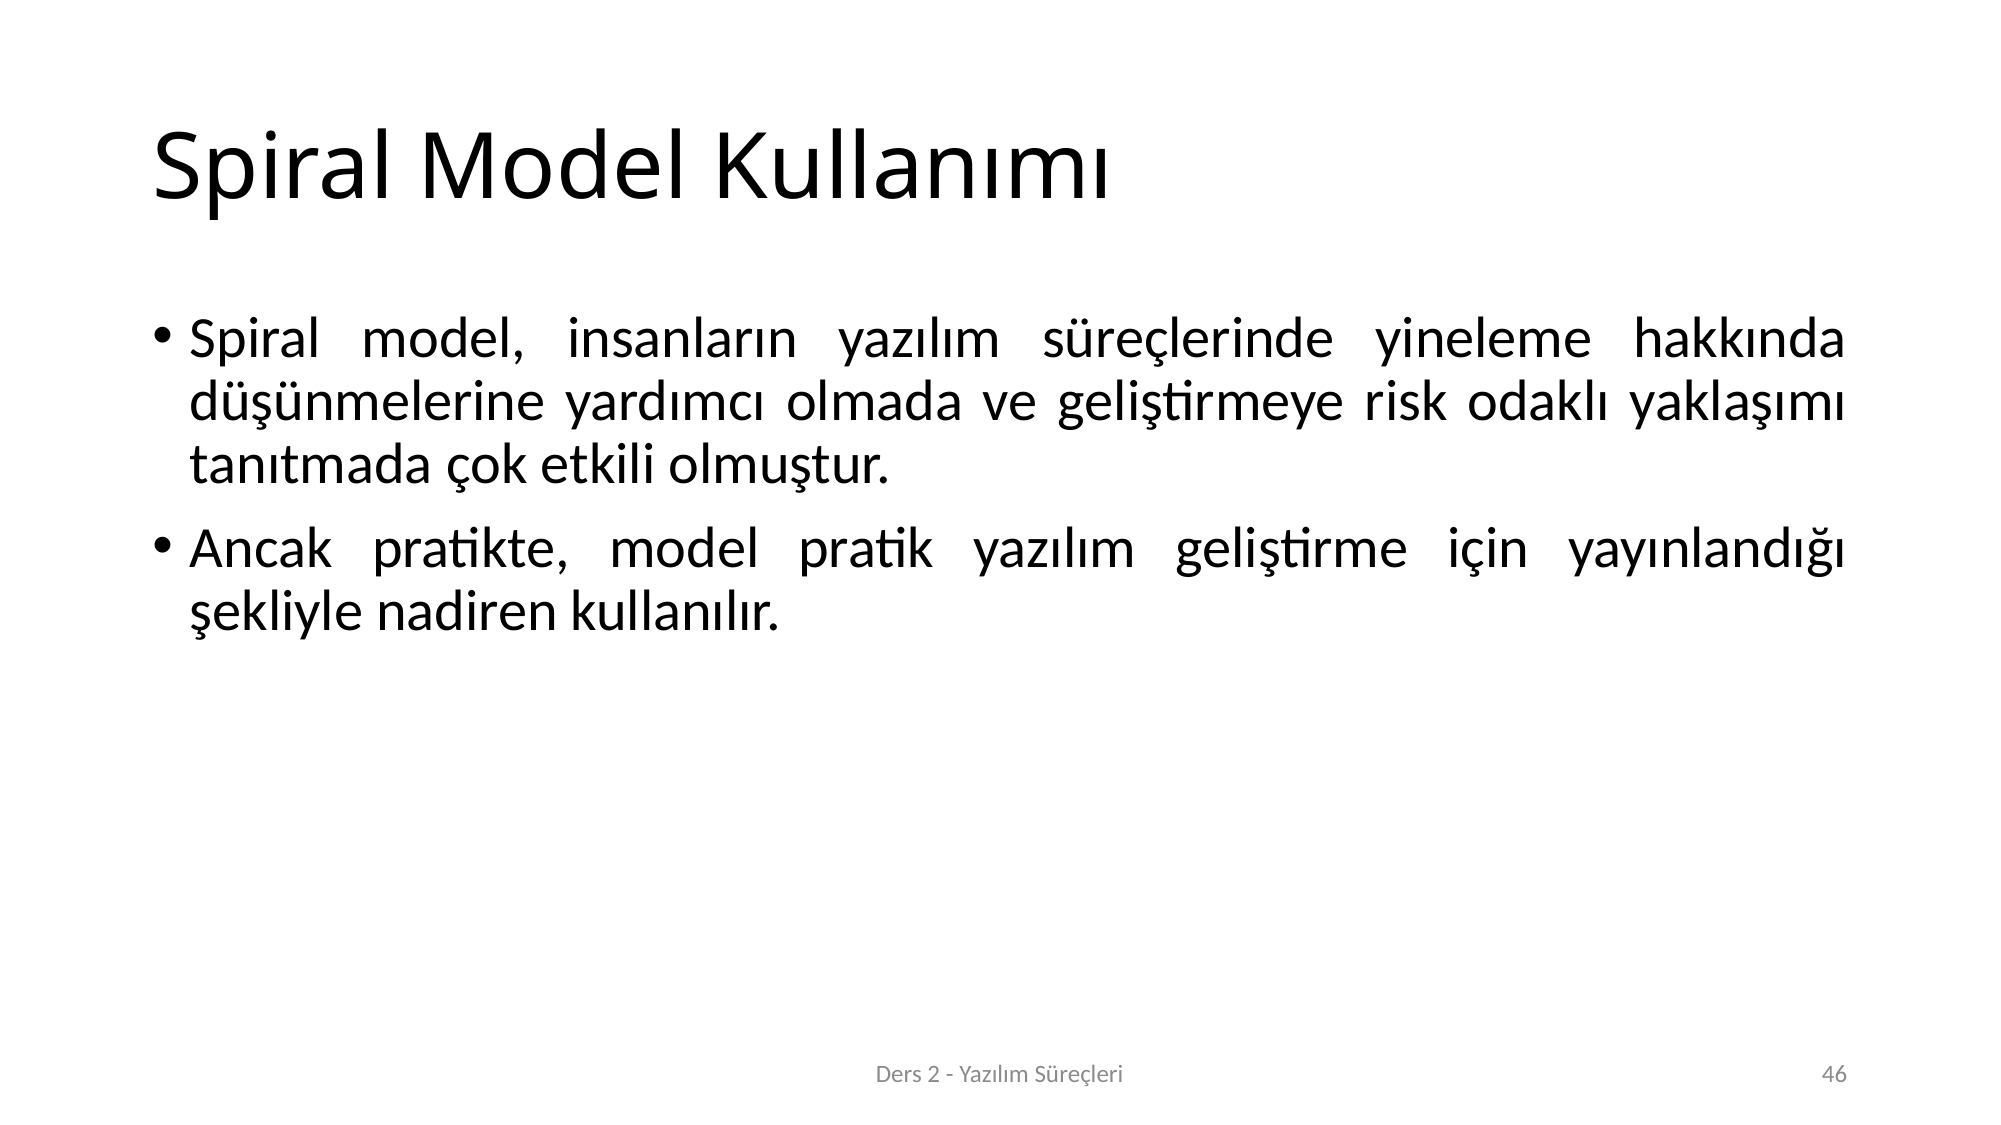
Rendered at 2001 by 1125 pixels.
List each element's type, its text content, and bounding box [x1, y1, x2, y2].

footer Ders 2 - Yazılım Süreçleri [662, 1042, 1338, 1103]
list Spiral model, insanların yazılım süreçlerinde yineleme hakkında düşünmelerine yardımcı olmada ve geliştirmeye risk odaklı yaklaşımı tanıtmada çok etkili olmuştur. Ancak pratikte, model pratik yazılım geliştirme için yayınlandığı şekliyle nadiren kullanılır. [137, 299, 1863, 1014]
slide_number 46 [1412, 1042, 1863, 1103]
title Spiral Model Kullanımı [137, 59, 1863, 278]
